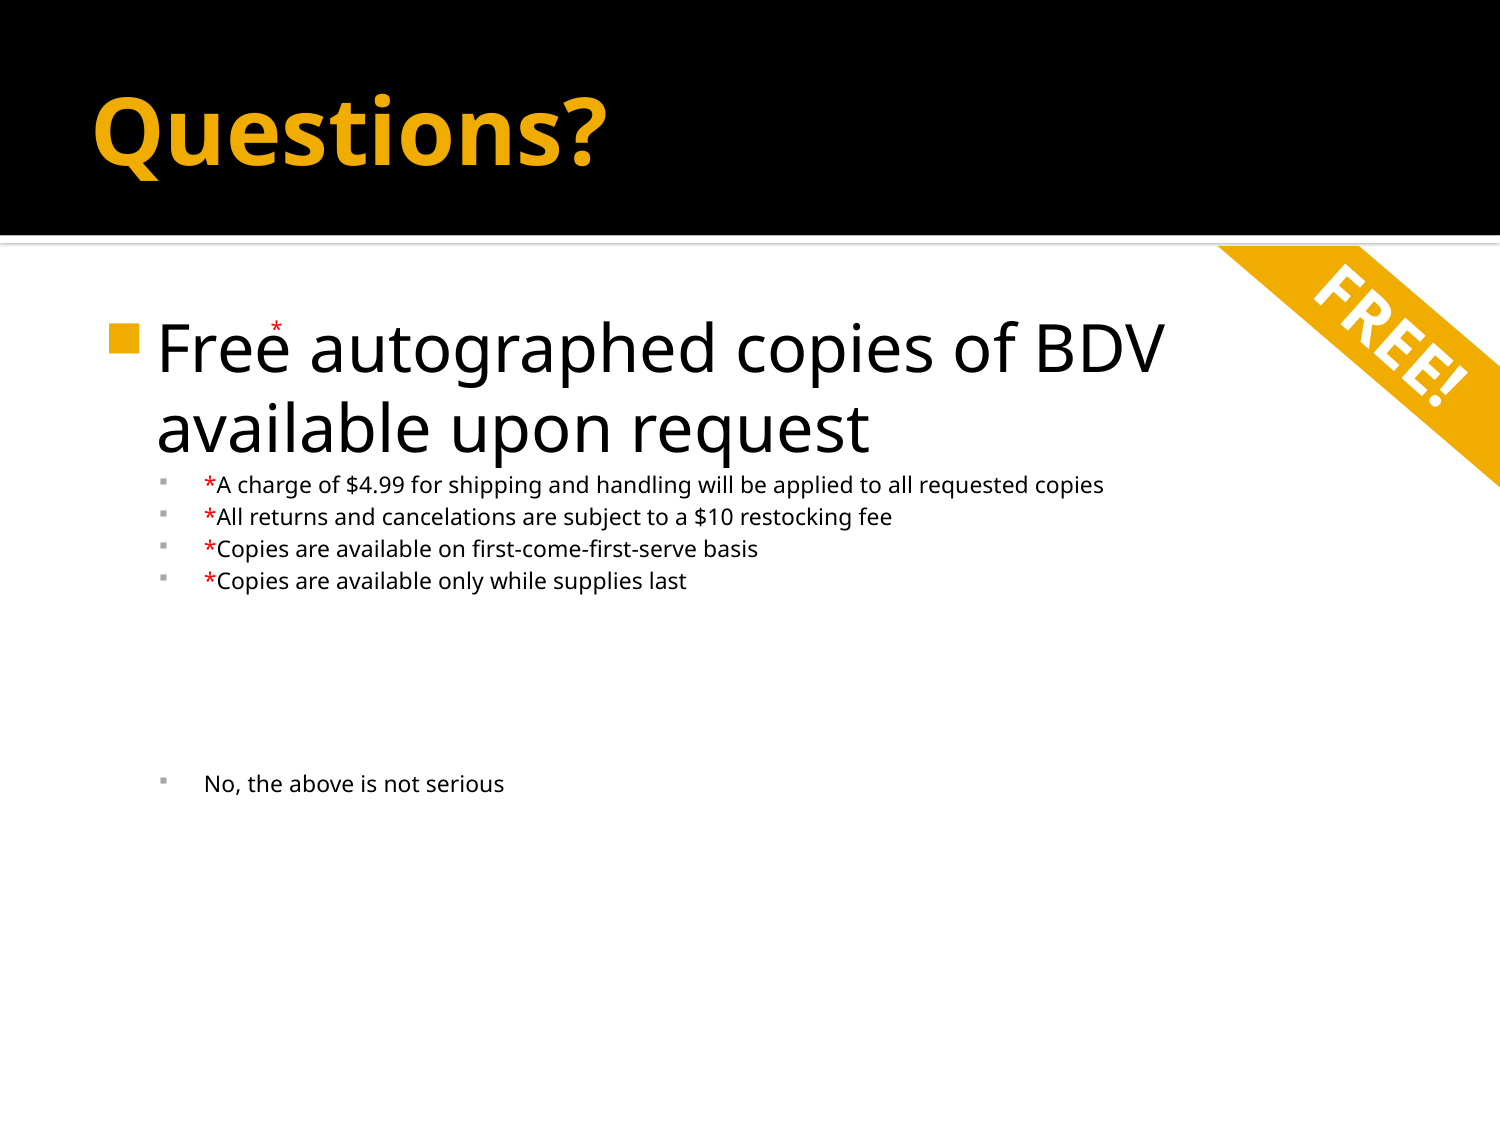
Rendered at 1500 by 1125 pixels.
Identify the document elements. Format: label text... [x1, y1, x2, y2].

title Questions? [75, 25, 1425, 231]
text_box [1213, 241, 1500, 492]
text_box FREE! [1284, 230, 1500, 438]
list Free autographed copies of BDV available upon request *A charge of $4.99 for shipping and handling will be applied to all requested copies *All returns and cancelations are subject to a $10 restocking fee *Copies are available on first-come-first-serve basis *Copies are available only while supplies last No, the above is not serious [75, 291, 1425, 1050]
text_box * [255, 308, 298, 349]
